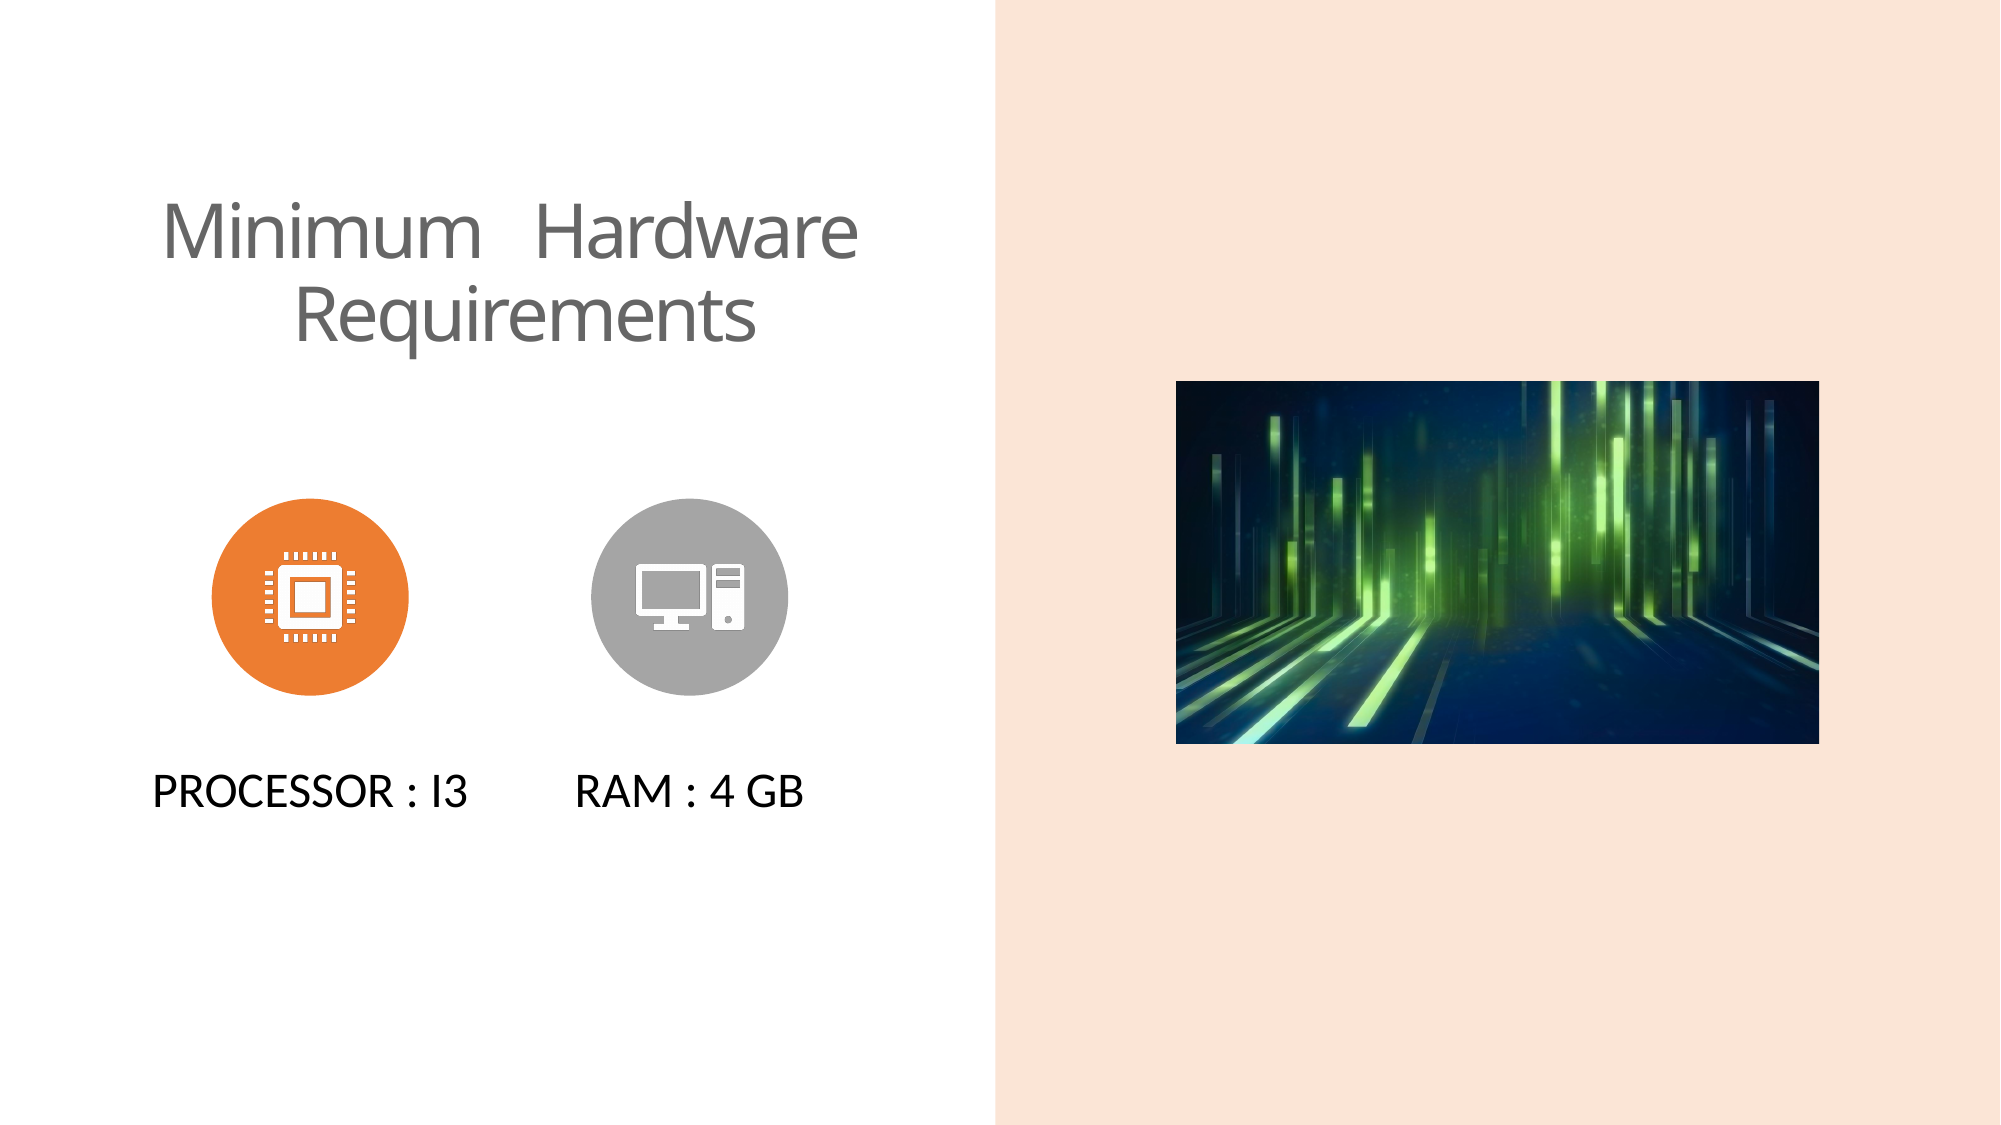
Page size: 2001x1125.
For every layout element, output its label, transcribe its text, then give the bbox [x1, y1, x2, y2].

text_box [0, 0, 994, 1125]
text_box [142, 391, 857, 983]
text_box Minimum Hardware Requirements [142, 142, 892, 365]
text_box [994, 0, 2000, 1125]
picture [1176, 381, 1820, 744]
